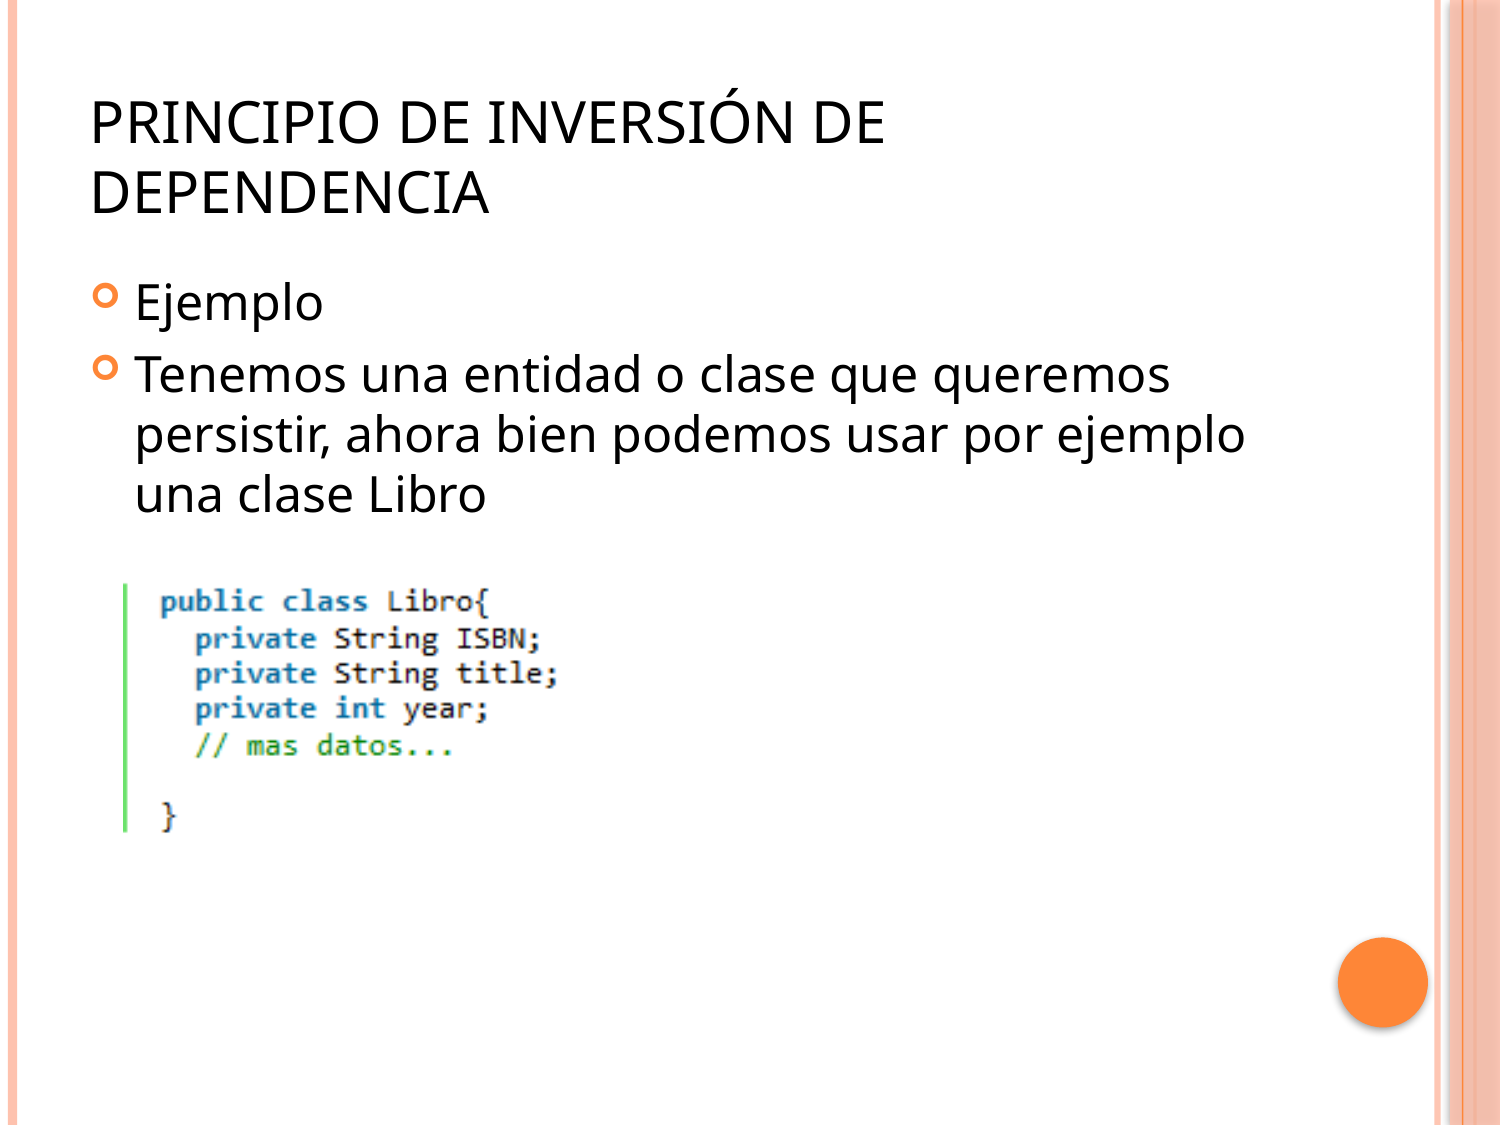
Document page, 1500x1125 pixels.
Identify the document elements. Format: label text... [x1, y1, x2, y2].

list Ejemplo Tenemos una entidad o clase que queremos persistir, ahora bien podemos usar por ejemplo una clase Libro [75, 262, 1300, 1062]
title Principio de Inversión de Dependencia [75, 45, 1300, 233]
picture [123, 561, 611, 839]
